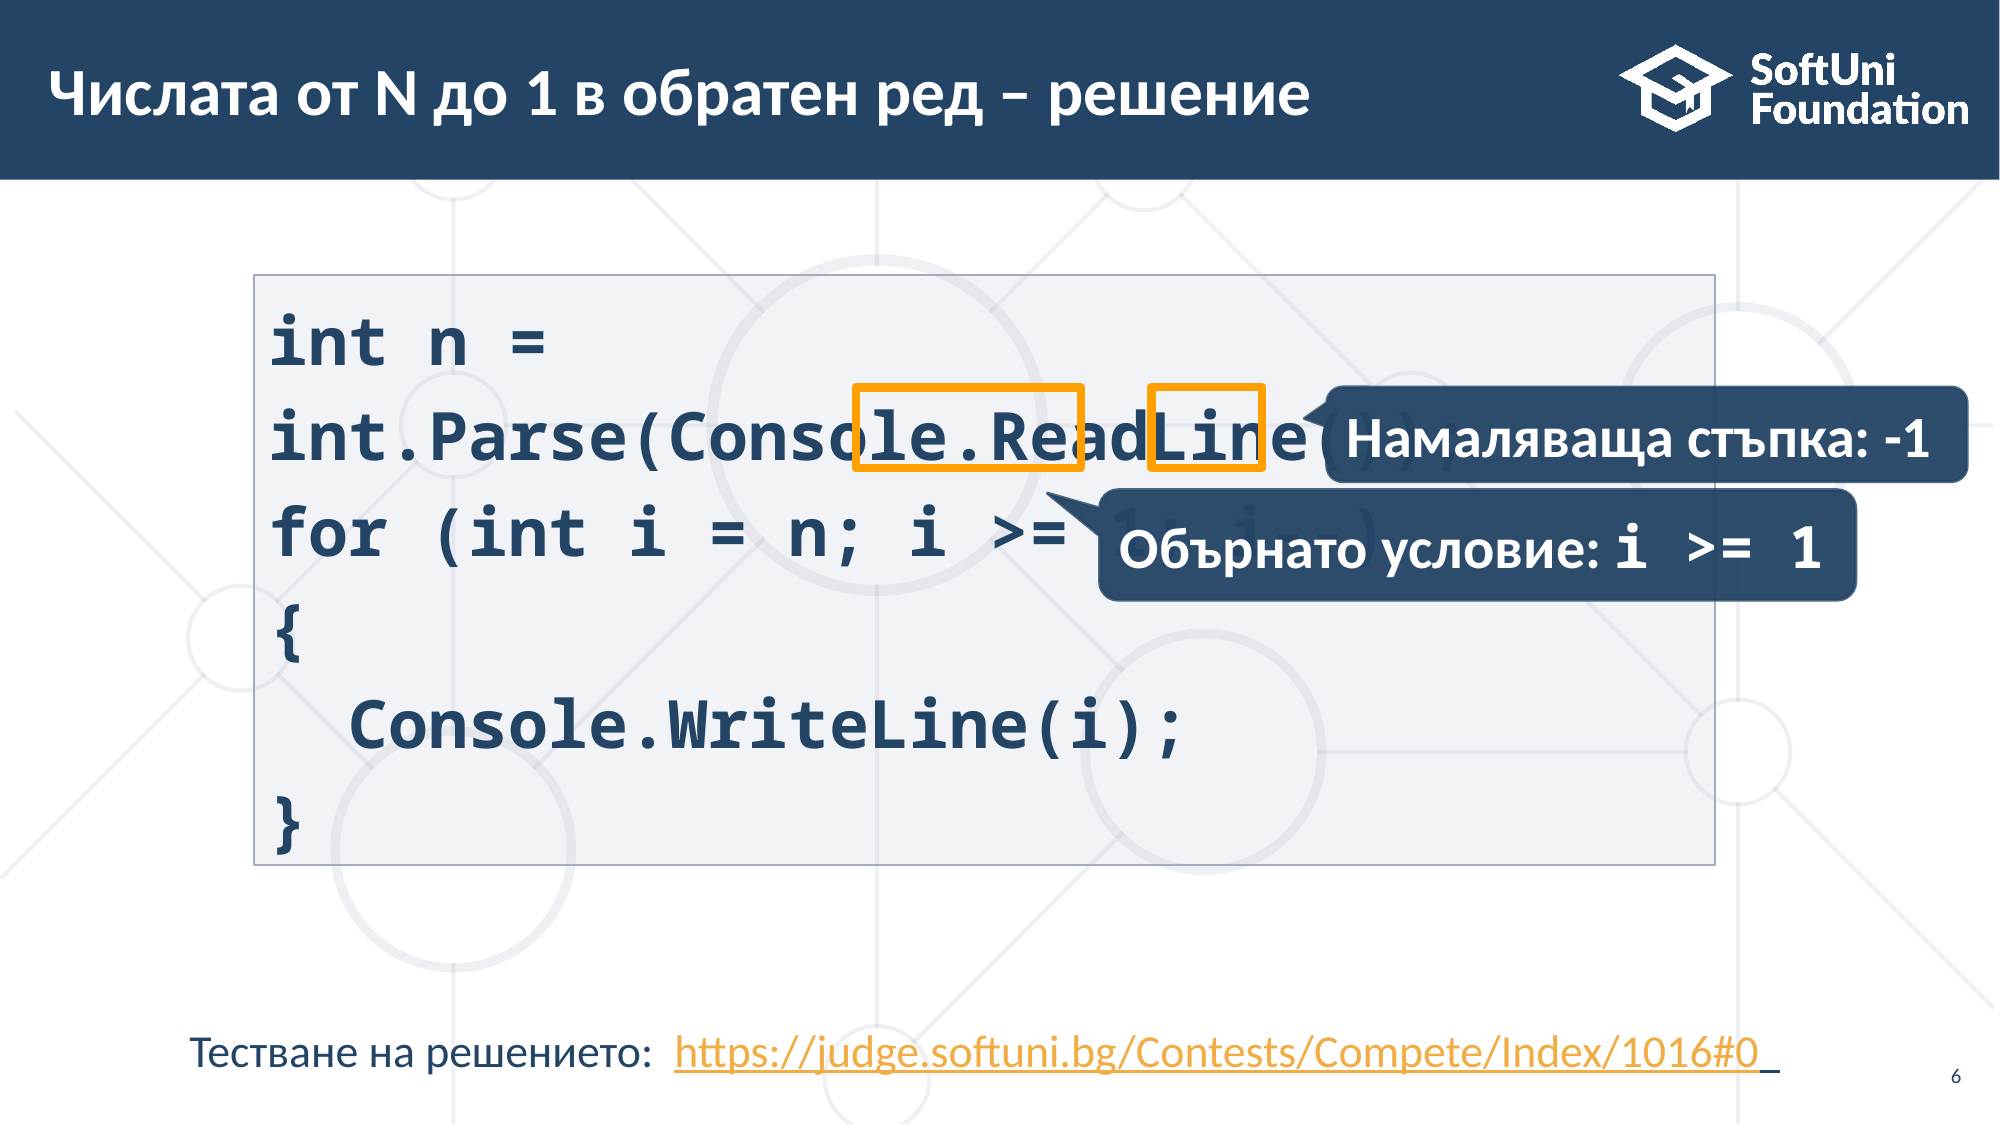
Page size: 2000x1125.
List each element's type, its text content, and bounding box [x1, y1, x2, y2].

text_box Обърнато условие: i >= 1 [1045, 487, 1858, 603]
text_box [854, 385, 1083, 470]
text_box [1149, 385, 1264, 470]
slide_number 6 [1896, 1049, 1968, 1101]
text_box int n = int.Parse(Console.ReadLine()); for (int i = n; i >= 1; i--) { Console.WriteLine(i); } [254, 274, 1716, 866]
title Числата от N до 1 в обратен ред – решение [31, 16, 1591, 162]
text_box Намаляваща стъпка: -1 [1302, 384, 1970, 484]
text_box Тестване на решението: https://judge.softuni.bg/Contests/Compete/Index/1016#0 [172, 1014, 1798, 1084]
picture [1618, 44, 1968, 132]
